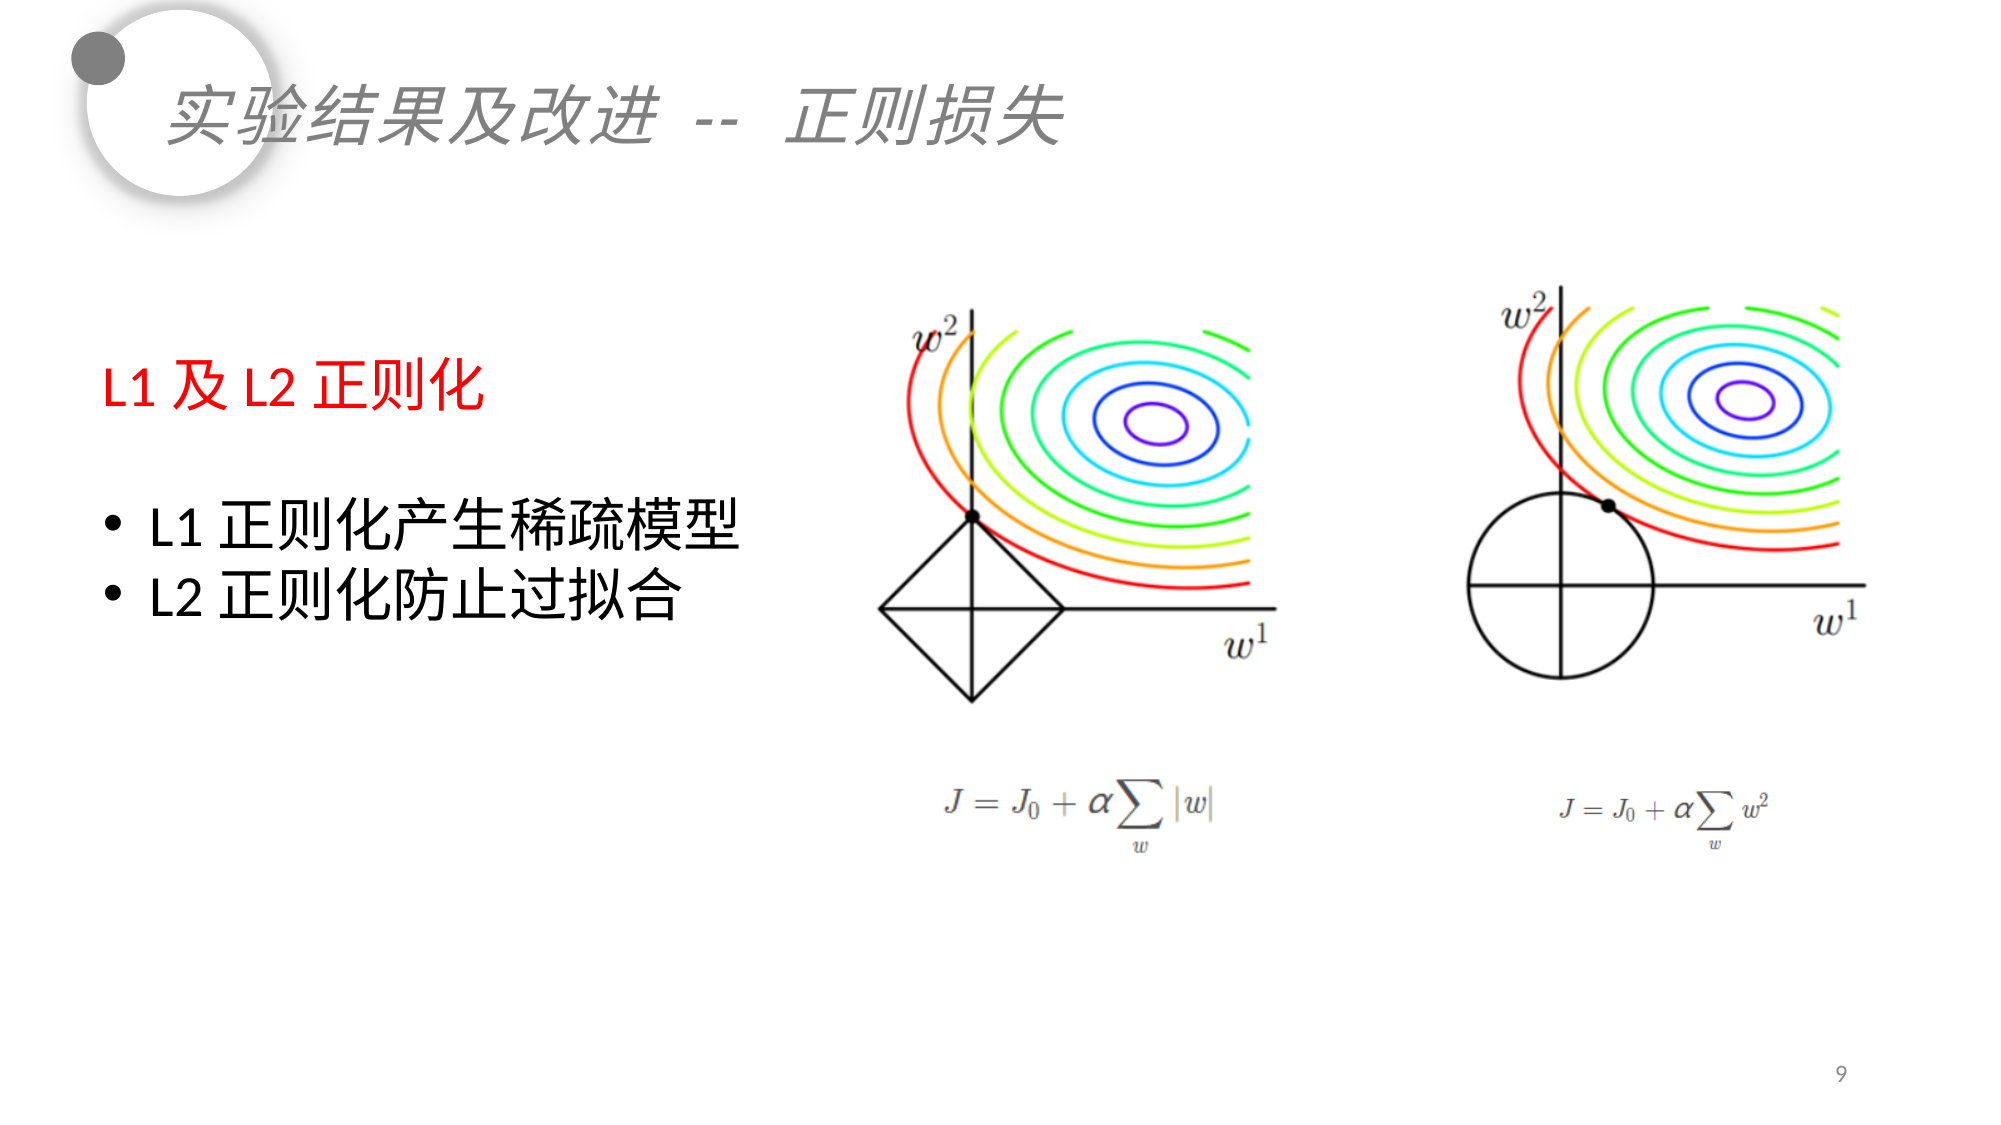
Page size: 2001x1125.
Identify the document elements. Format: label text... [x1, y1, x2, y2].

text_box 实验结果及改进 -- 正则损失 [275, 73, 1084, 154]
slide_number 9 [1412, 1042, 1863, 1103]
picture [895, 743, 1268, 885]
picture [1430, 268, 1910, 710]
picture [1541, 760, 1799, 868]
text_box L1及L2正则化 L1正则化产生稀疏模型 L2正则化防止过拟合 [88, 340, 771, 635]
picture [835, 268, 1328, 725]
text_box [61, 3, 275, 190]
